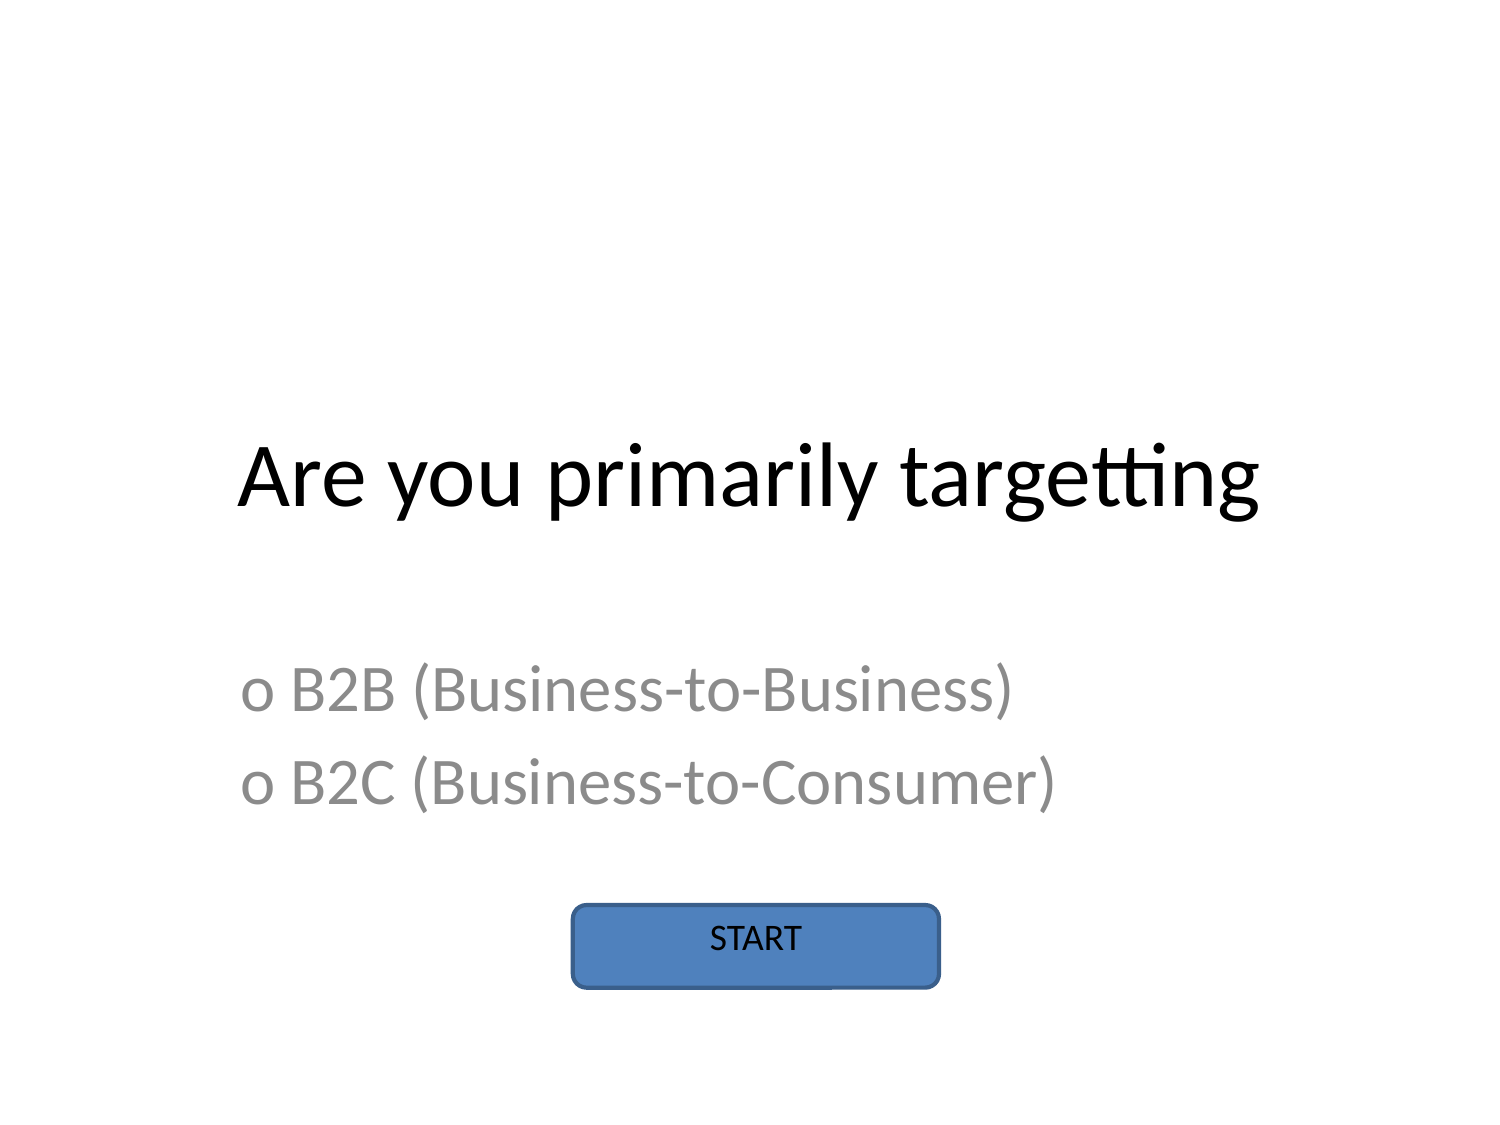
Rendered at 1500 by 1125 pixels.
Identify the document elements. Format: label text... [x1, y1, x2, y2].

subtitle o B2B (Business-to-Business) o B2C (Business-to-Consumer) [225, 637, 1275, 1012]
text_box START [572, 905, 939, 965]
title Are you primarily targetting [112, 349, 1388, 591]
text_box [570, 910, 942, 990]
